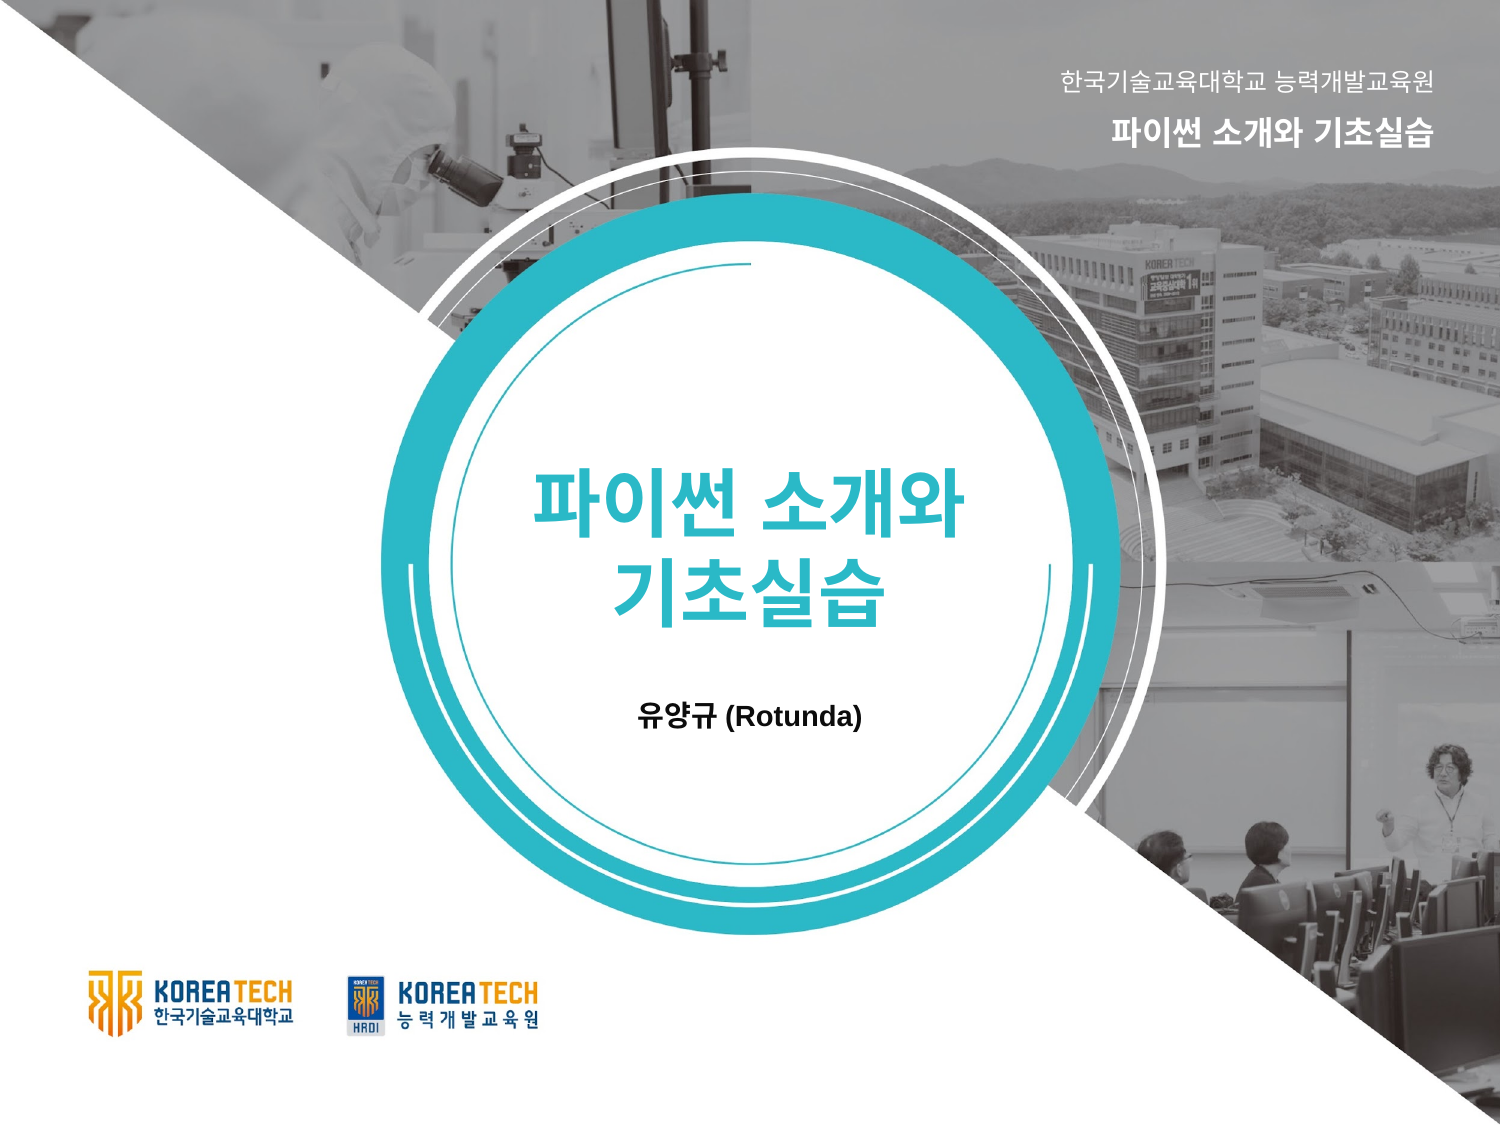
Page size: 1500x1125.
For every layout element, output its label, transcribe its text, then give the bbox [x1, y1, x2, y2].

text_box 유양규(Rotunda) [610, 690, 890, 741]
picture [0, 0, 1500, 1125]
text_box 파이썬 소개와 기초실습 [470, 434, 1030, 660]
text_box 한국기술교육대학교 능력개발교육원 [1034, 59, 1451, 104]
text_box 파이썬 소개와 기초실습 [964, 104, 1451, 161]
